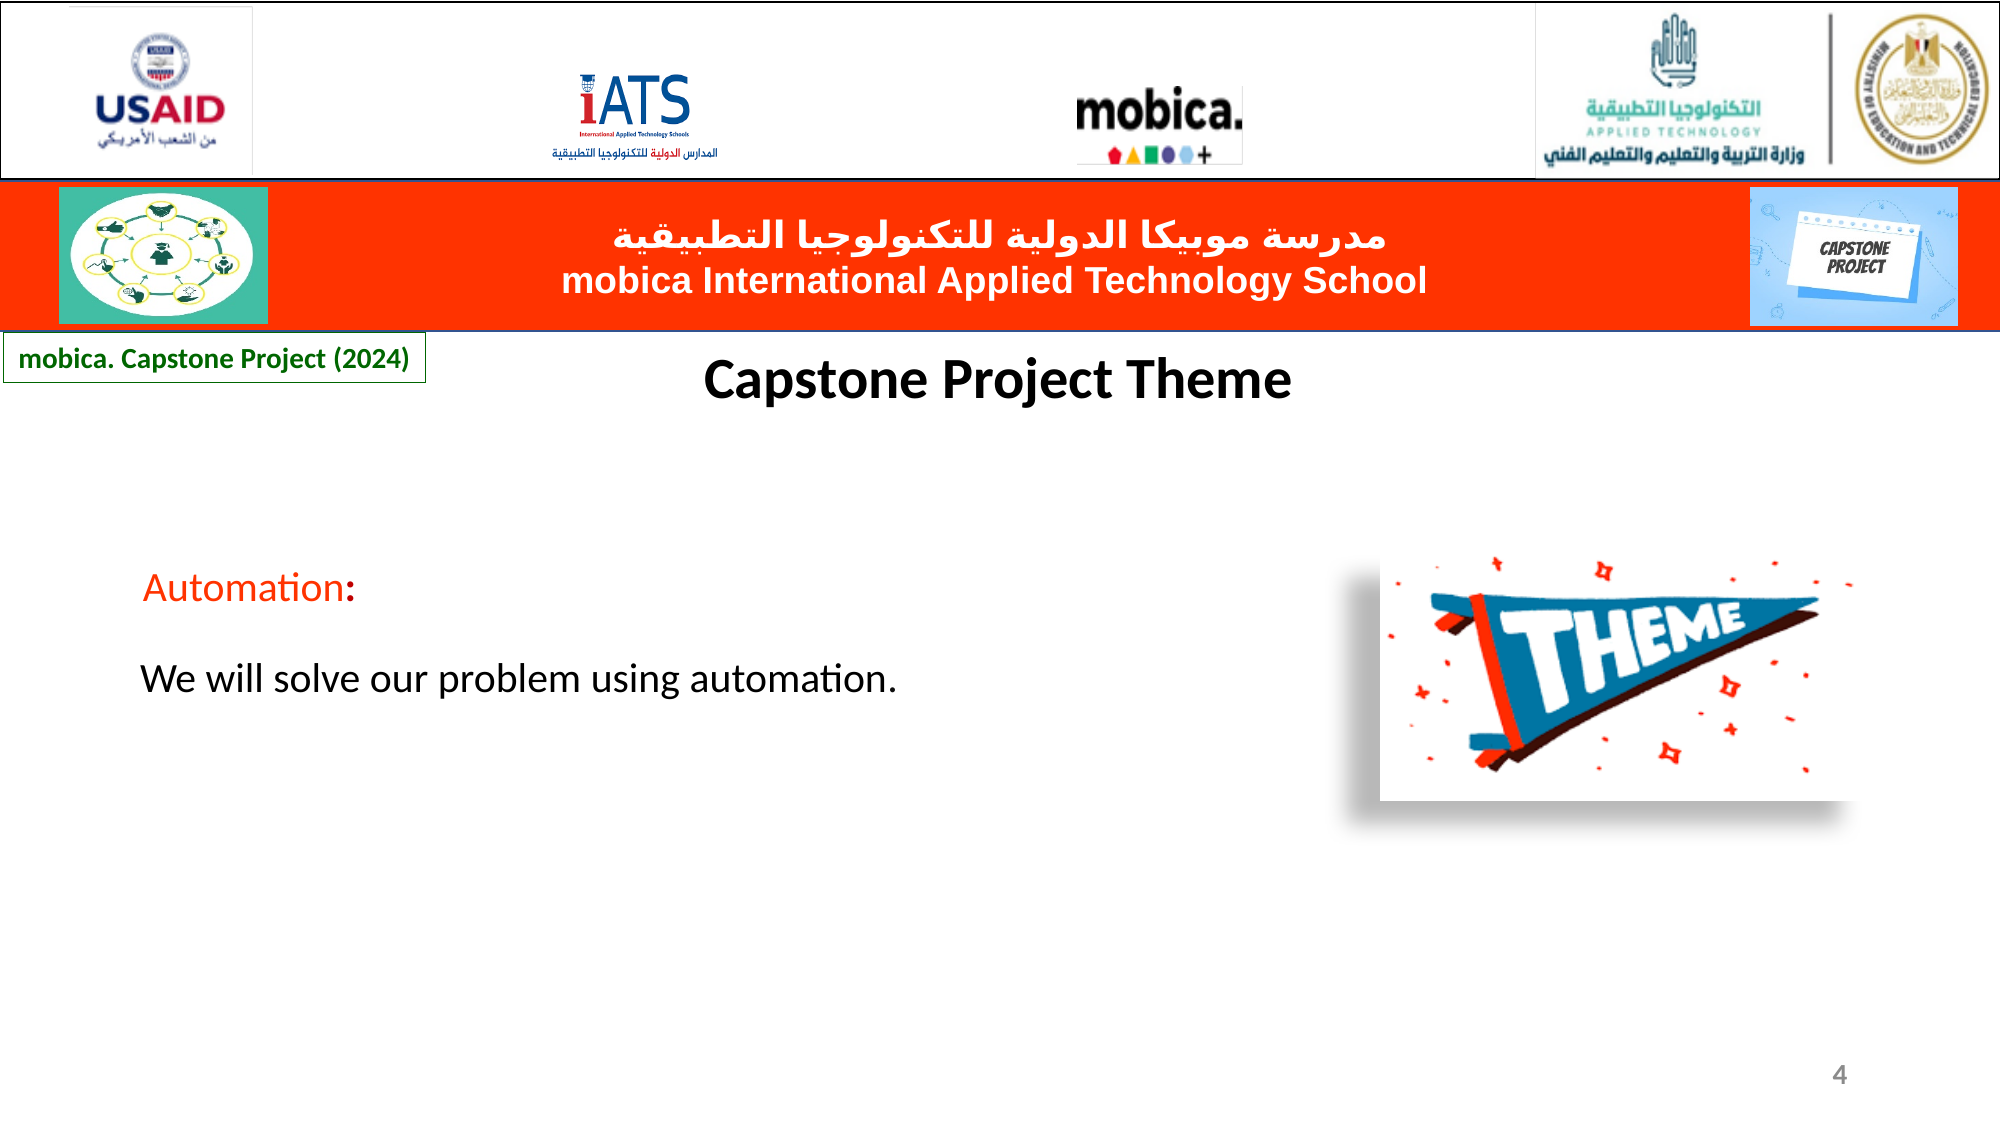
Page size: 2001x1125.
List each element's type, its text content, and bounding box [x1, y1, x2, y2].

picture [1077, 86, 1244, 167]
picture [1533, 3, 1998, 181]
text_box مدرسة موبيكا الدولية للتكنولوجيا التطبيقية mobica International Applied Technology School [0, 180, 2000, 332]
text_box mobica. Capstone Project (2024) [3, 332, 426, 383]
text_box Capstone Project Theme [689, 332, 1308, 418]
text_box [0, 1, 2000, 180]
slide_number 4 [1412, 1042, 1863, 1103]
picture [69, 5, 254, 175]
text_box Automation: [127, 551, 372, 618]
picture [59, 187, 268, 324]
picture [1750, 187, 1958, 326]
picture [1380, 551, 1875, 801]
picture [546, 69, 721, 162]
text_box We will solve our problem using automation. [125, 643, 1204, 708]
